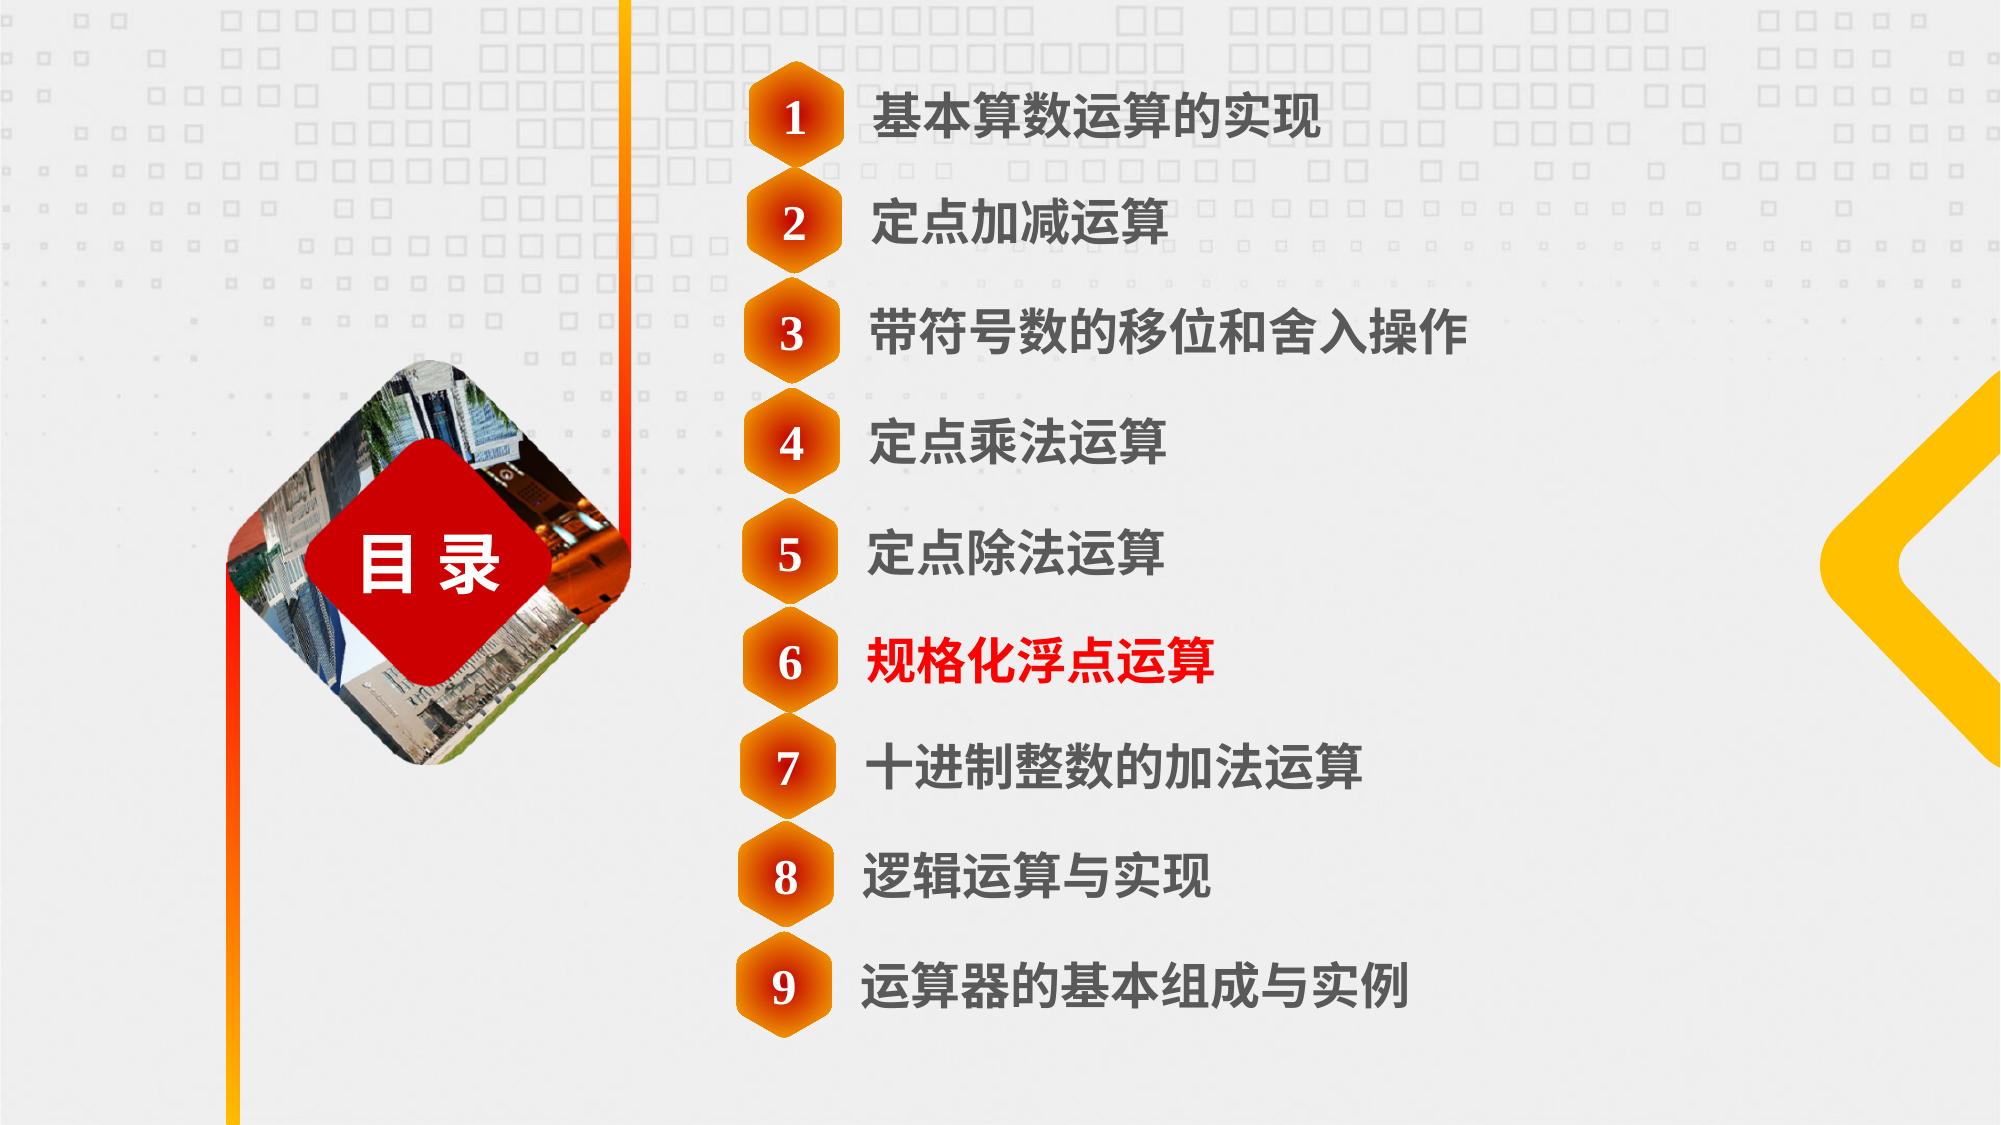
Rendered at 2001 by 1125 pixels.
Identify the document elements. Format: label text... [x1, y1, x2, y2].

text_box [776, 61, 817, 71]
text_box 6 [743, 606, 838, 713]
text_box 定点乘法运算 [868, 388, 1606, 494]
text_box [840, 84, 845, 145]
text_box 9 [736, 931, 832, 1038]
text_box 定点加减运算 [870, 167, 1604, 274]
text_box 8 [738, 821, 834, 927]
text_box 十进制整数的加法运算 [864, 713, 1602, 819]
text_box 运算器的基本组成与实例 [860, 931, 1593, 1038]
text_box 带符号数的移位和舍入操作 [868, 277, 1606, 384]
text_box 3 [744, 277, 840, 384]
text_box 定点除法运算 [866, 498, 1599, 604]
text_box 逻辑运算与实现 [862, 821, 1600, 927]
text_box 4 [744, 388, 840, 494]
picture [1899, 454, 2001, 683]
picture [0, 0, 2001, 1125]
text_box 7 [740, 713, 836, 819]
text_box 1 [751, 71, 840, 158]
text_box 基本算数运算的实现 [872, 61, 1606, 168]
text_box 5 [742, 498, 838, 604]
text_box 2 [747, 167, 842, 274]
text_box 规格化浮点运算 [866, 606, 1600, 713]
text_box [776, 158, 817, 167]
